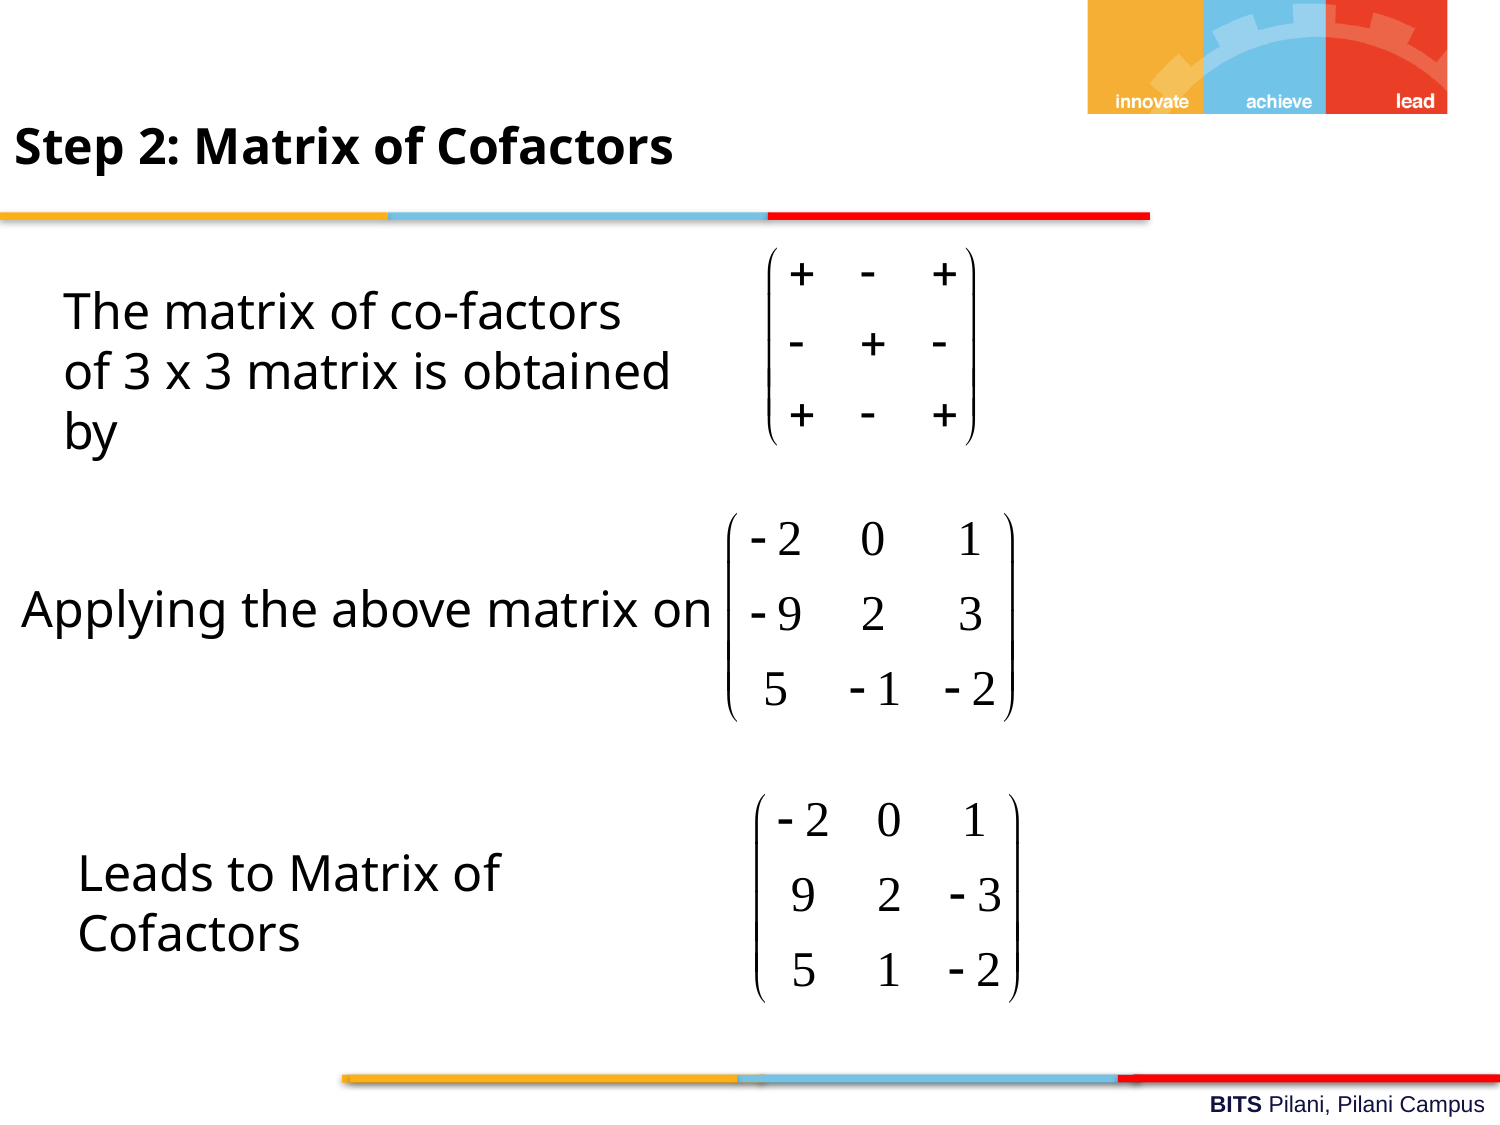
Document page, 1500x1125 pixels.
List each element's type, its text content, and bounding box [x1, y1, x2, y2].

text_box Step 2: Matrix of Cofactors [0, 106, 1500, 182]
text_box Applying the above matrix on [7, 570, 716, 645]
text_box The matrix of co-factors of 3 x 3 matrix is obtained by [48, 272, 688, 468]
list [761, 242, 985, 452]
text_box Leads to Matrix of Cofactors [62, 834, 723, 969]
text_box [721, 507, 1025, 729]
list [749, 788, 1030, 1010]
picture [1087, 0, 1448, 106]
